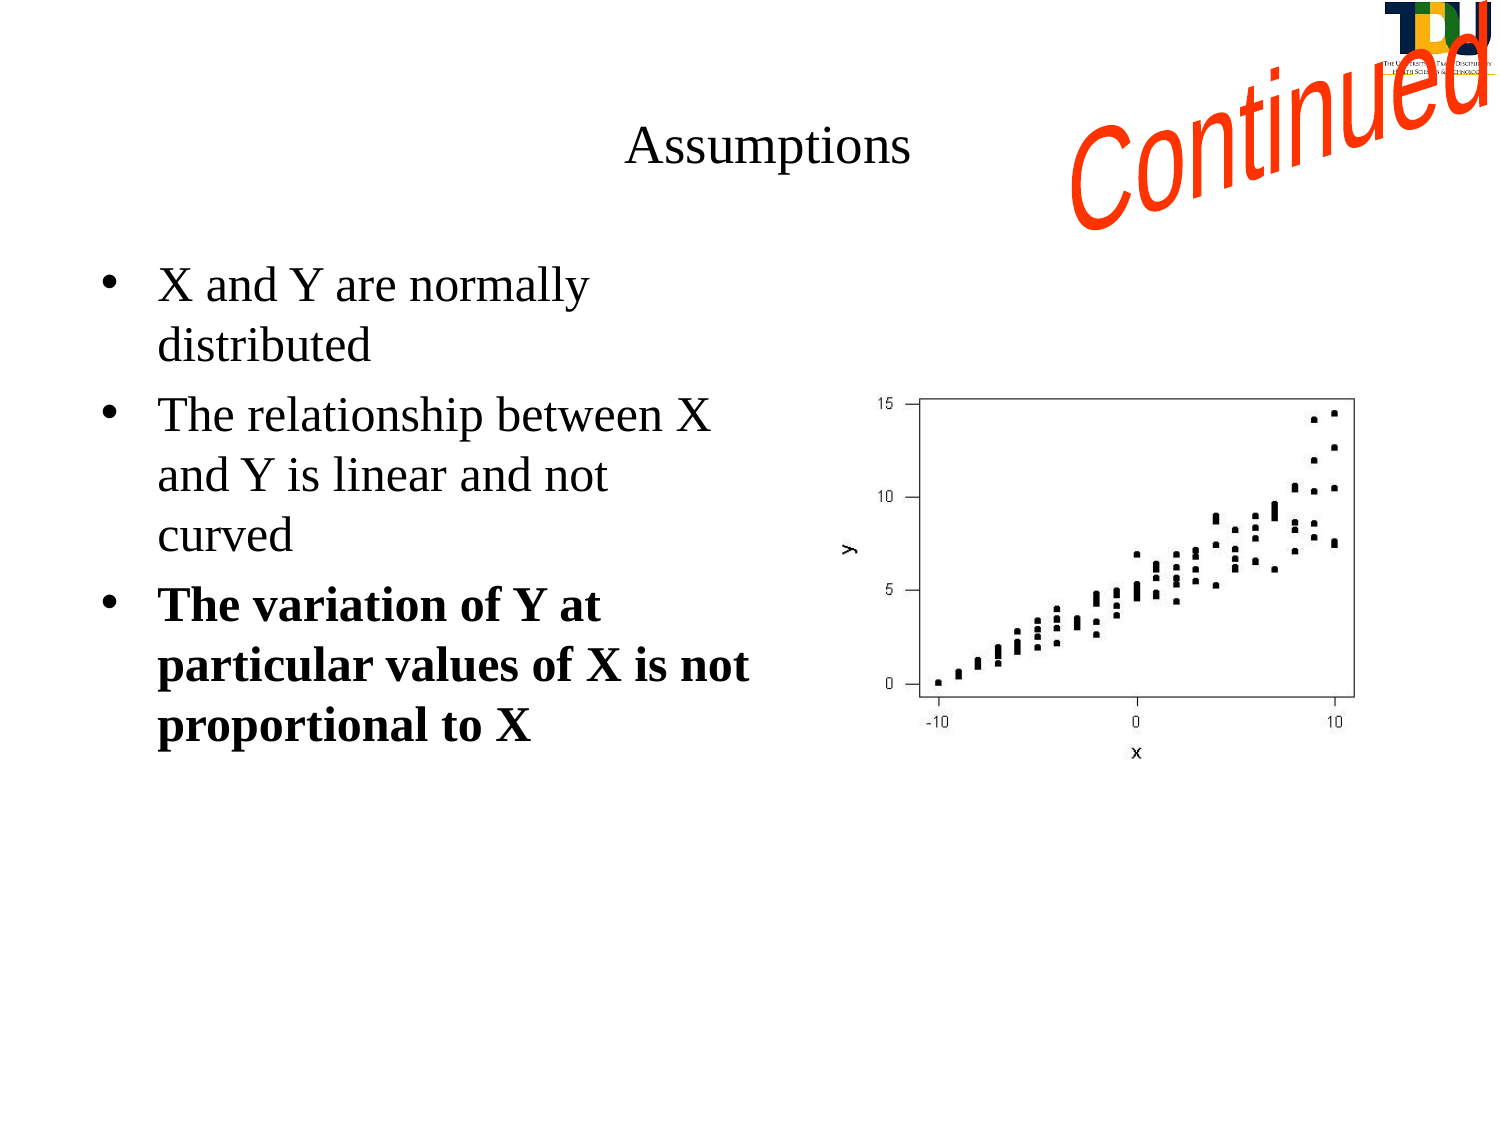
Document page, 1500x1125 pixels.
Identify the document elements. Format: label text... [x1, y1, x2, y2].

picture [774, 374, 1500, 798]
picture [1376, 0, 1487, 75]
list X and Y are normally distributed The relationship between X and Y is linear and not curved The variation of Y at particular values of X is not proportional to X [85, 243, 769, 528]
picture [1488, 0, 1495, 75]
title Assumptions [88, 100, 1449, 183]
